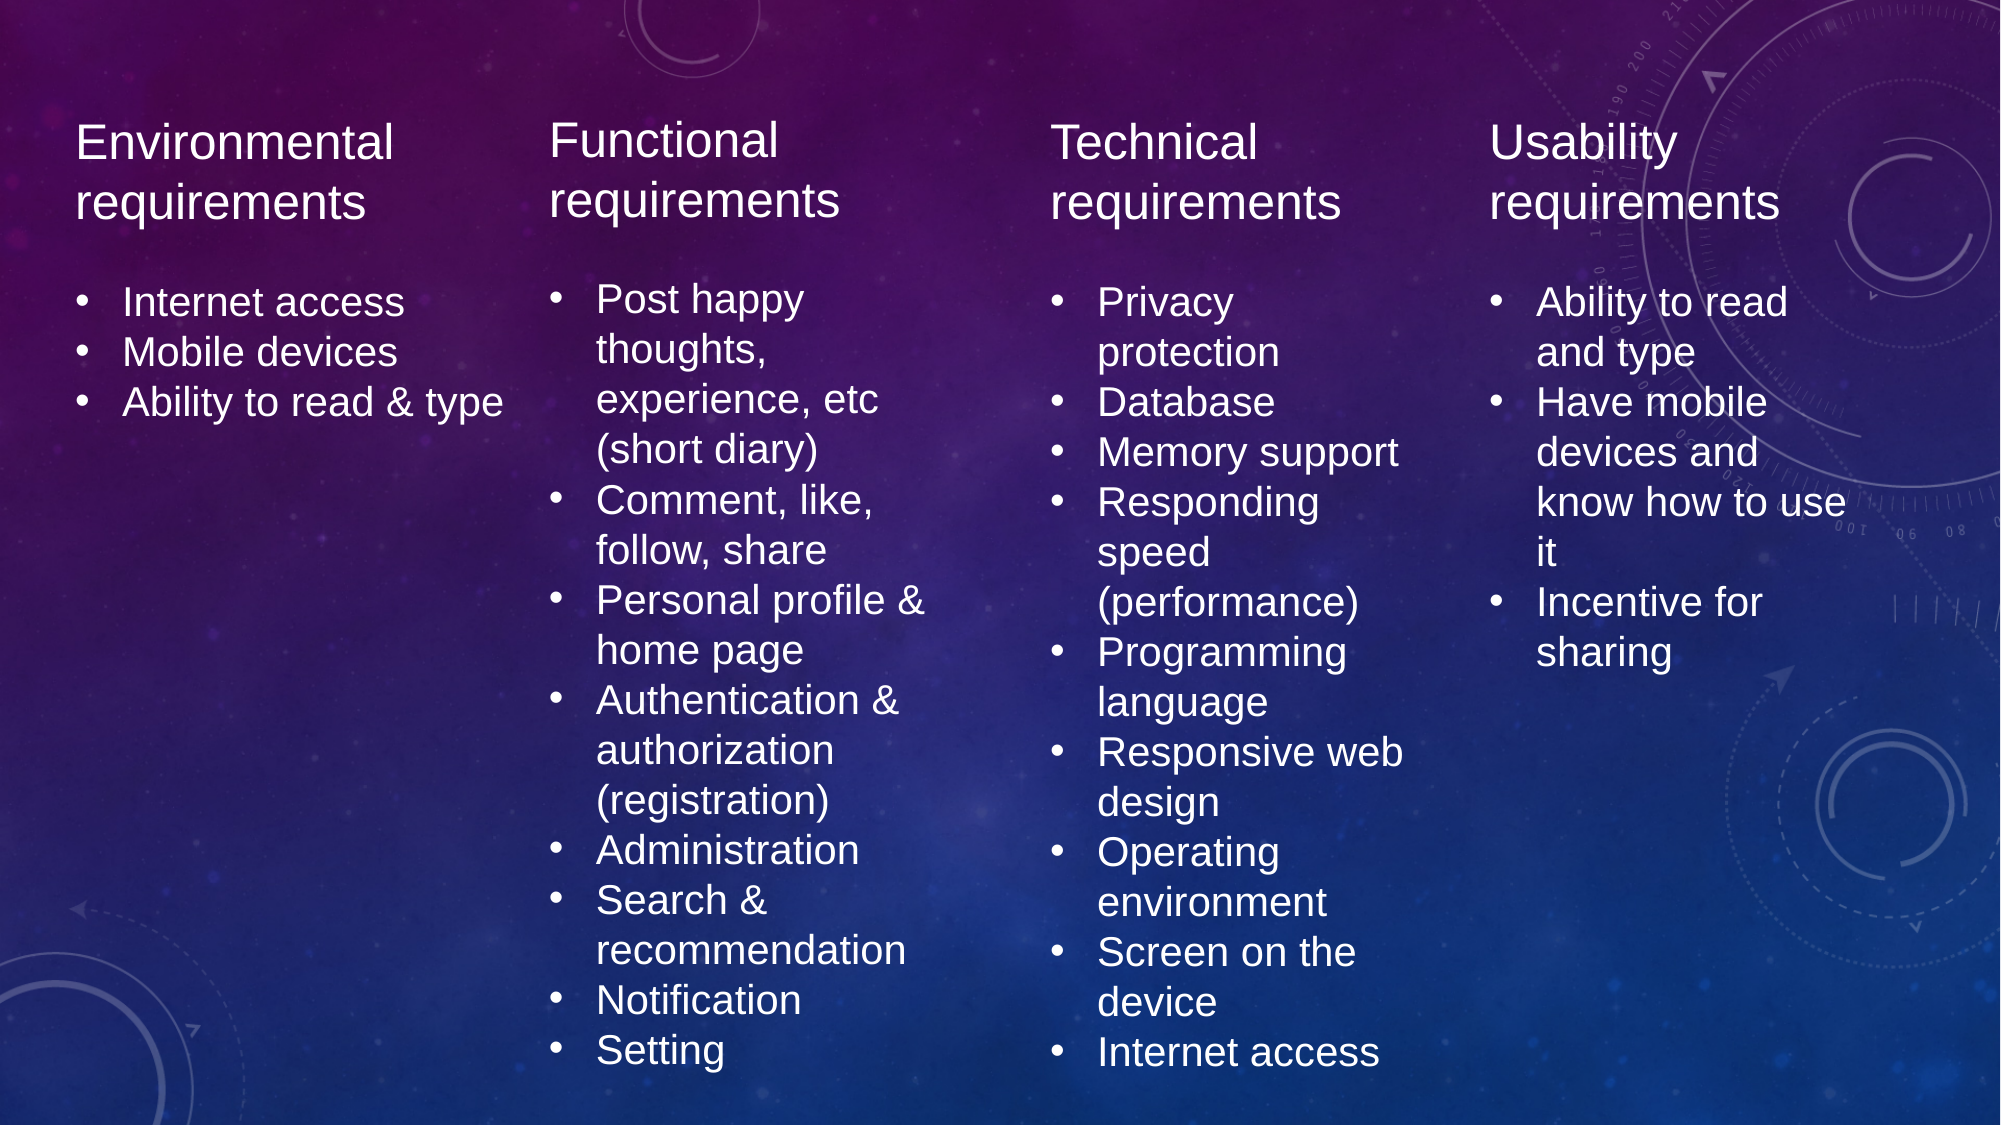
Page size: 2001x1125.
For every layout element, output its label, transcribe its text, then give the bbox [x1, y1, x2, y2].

text_box Usability requirements Ability to read and type Have mobile devices and know how to use it Incentive for sharing [1474, 102, 1877, 773]
text_box Functional requirements Post happy thoughts, experience, etc (short diary) Comment, like, follow, share Personal profile & home page Authentication & authorization (registration) Administration Search & recommendation Notification Setting [534, 99, 964, 1080]
text_box Environmental requirements Internet access Mobile devices Ability to read & type [60, 102, 534, 478]
text_box Technical requirements Privacy protection Database Memory support Responding speed (performance) Programming language Responsive web design Operating environment Screen on the device Internet access [1035, 102, 1439, 1083]
picture [0, 0, 2001, 1125]
